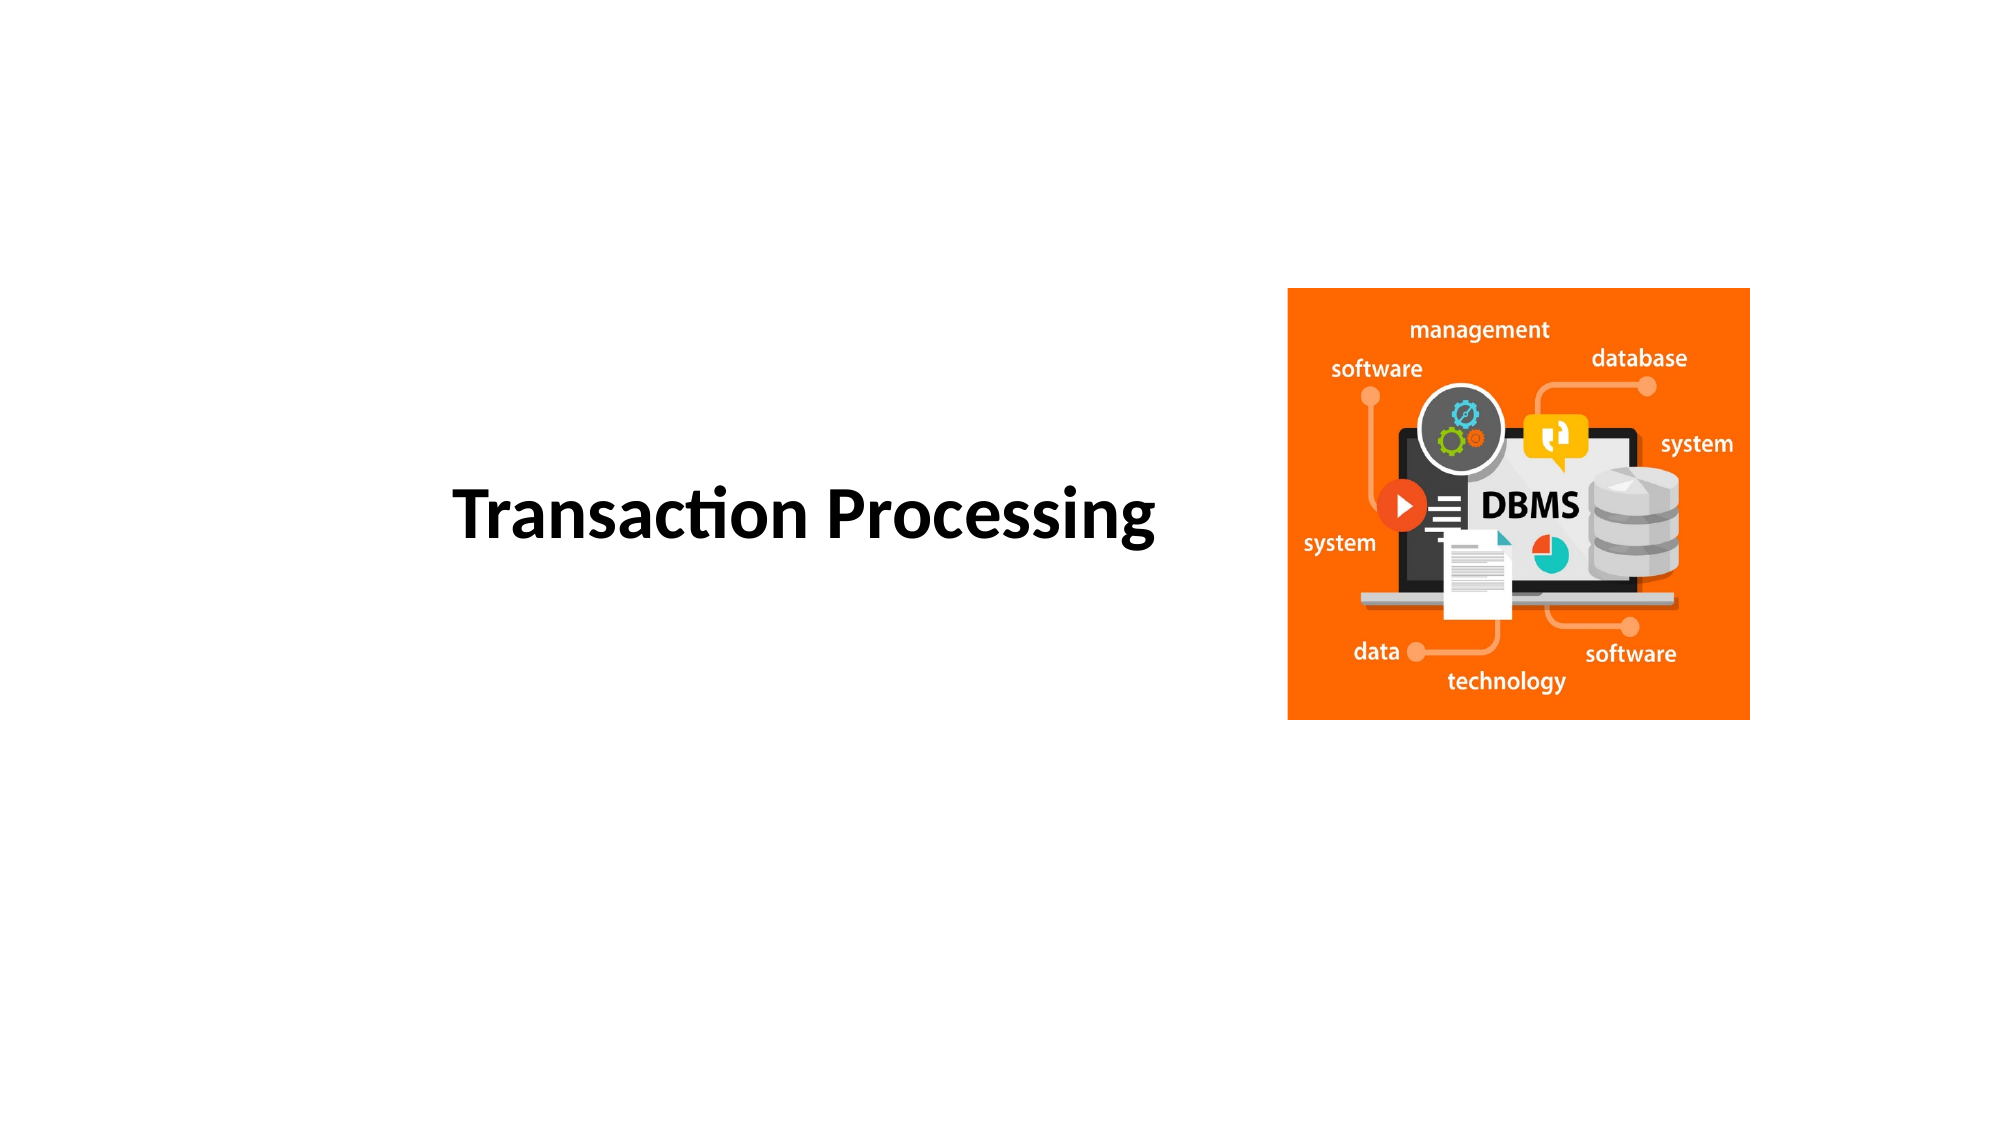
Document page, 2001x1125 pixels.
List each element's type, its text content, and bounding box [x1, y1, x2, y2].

picture [1287, 288, 1751, 720]
text_box Transaction Processing [437, 456, 1282, 562]
